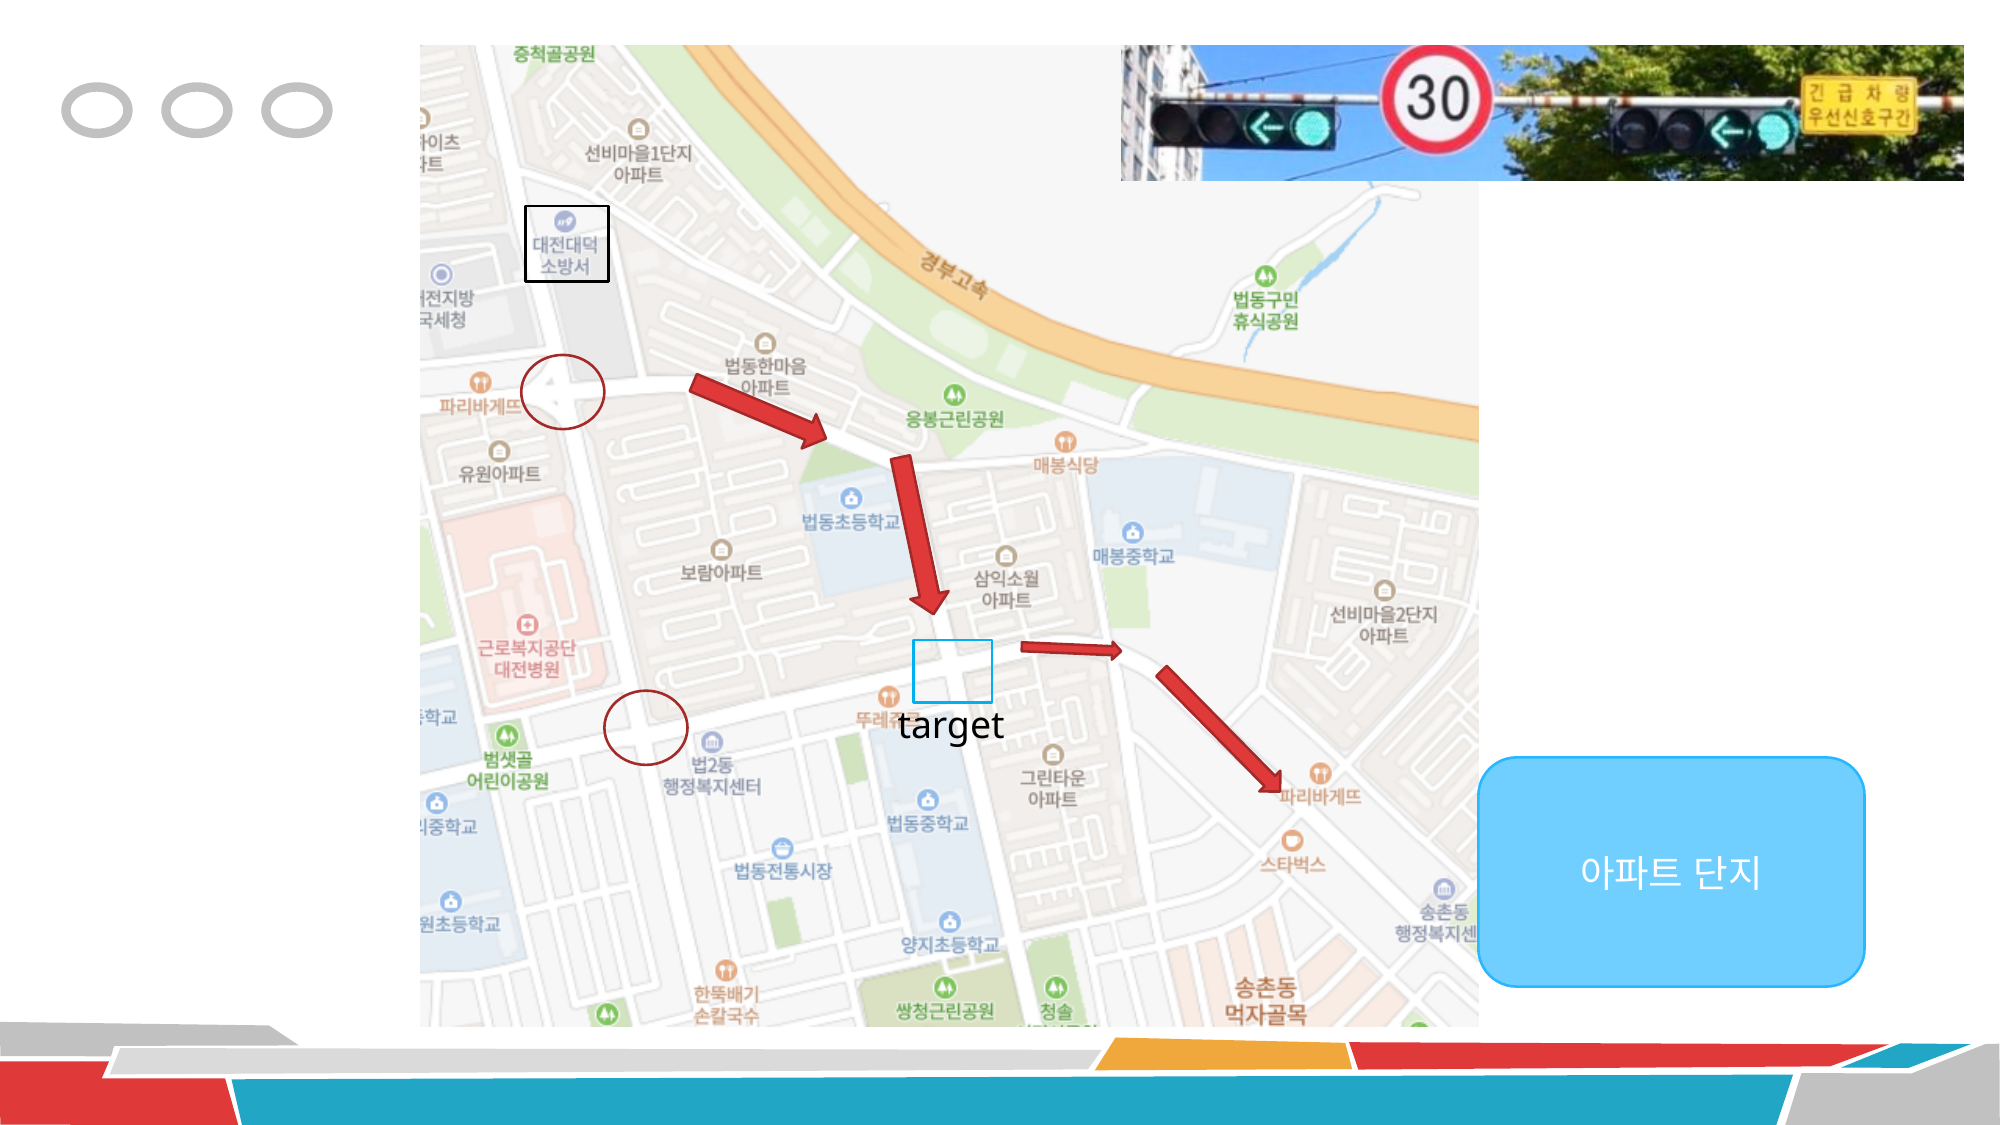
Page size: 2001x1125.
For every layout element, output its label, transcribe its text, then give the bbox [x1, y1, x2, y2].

text_box 아파트 단지 [1479, 756, 1866, 988]
picture [420, 44, 1965, 1027]
